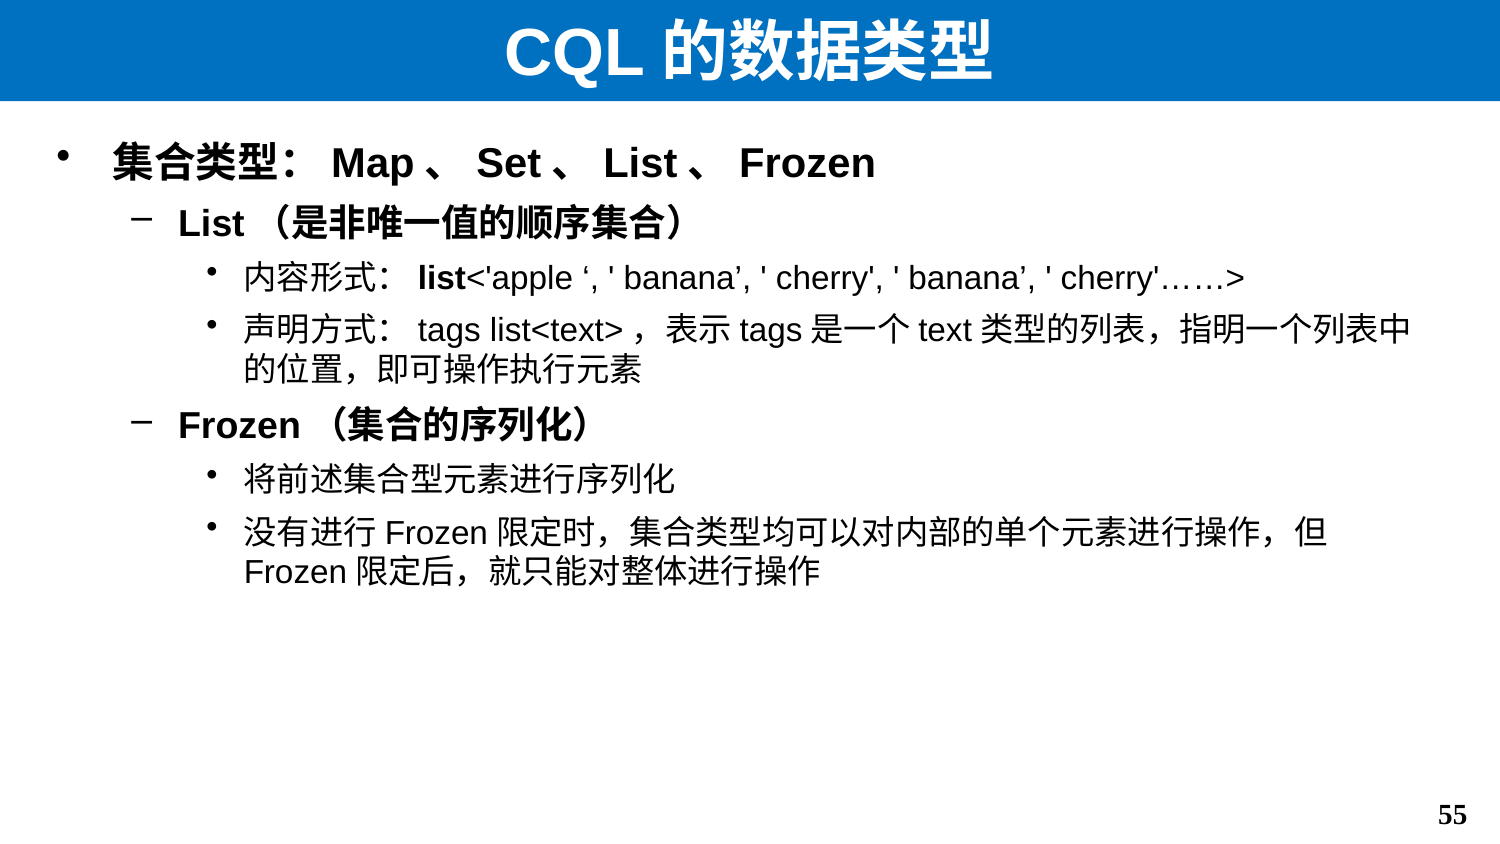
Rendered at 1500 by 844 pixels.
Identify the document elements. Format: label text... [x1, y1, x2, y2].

list 集合类型：Map、Set、List、Frozen List（是非唯一值的顺序集合） 内容形式：list<'apple ‘, ' banana’, ' cherry', ' banana’, ' cherry'……> 声明方式：tags list<text>，表示tags是一个text类型的列表，指明一个列表中的位置，即可操作执行元素 Frozen（集合的序列化） 将前述集合型元素进行序列化 没有进行Frozen限定时，集合类型均可以对内部的单个元素进行操作，但Frozen限定后，就只能对整体进行操作 [41, 128, 1447, 753]
title CQL的数据类型 [0, 0, 1500, 102]
